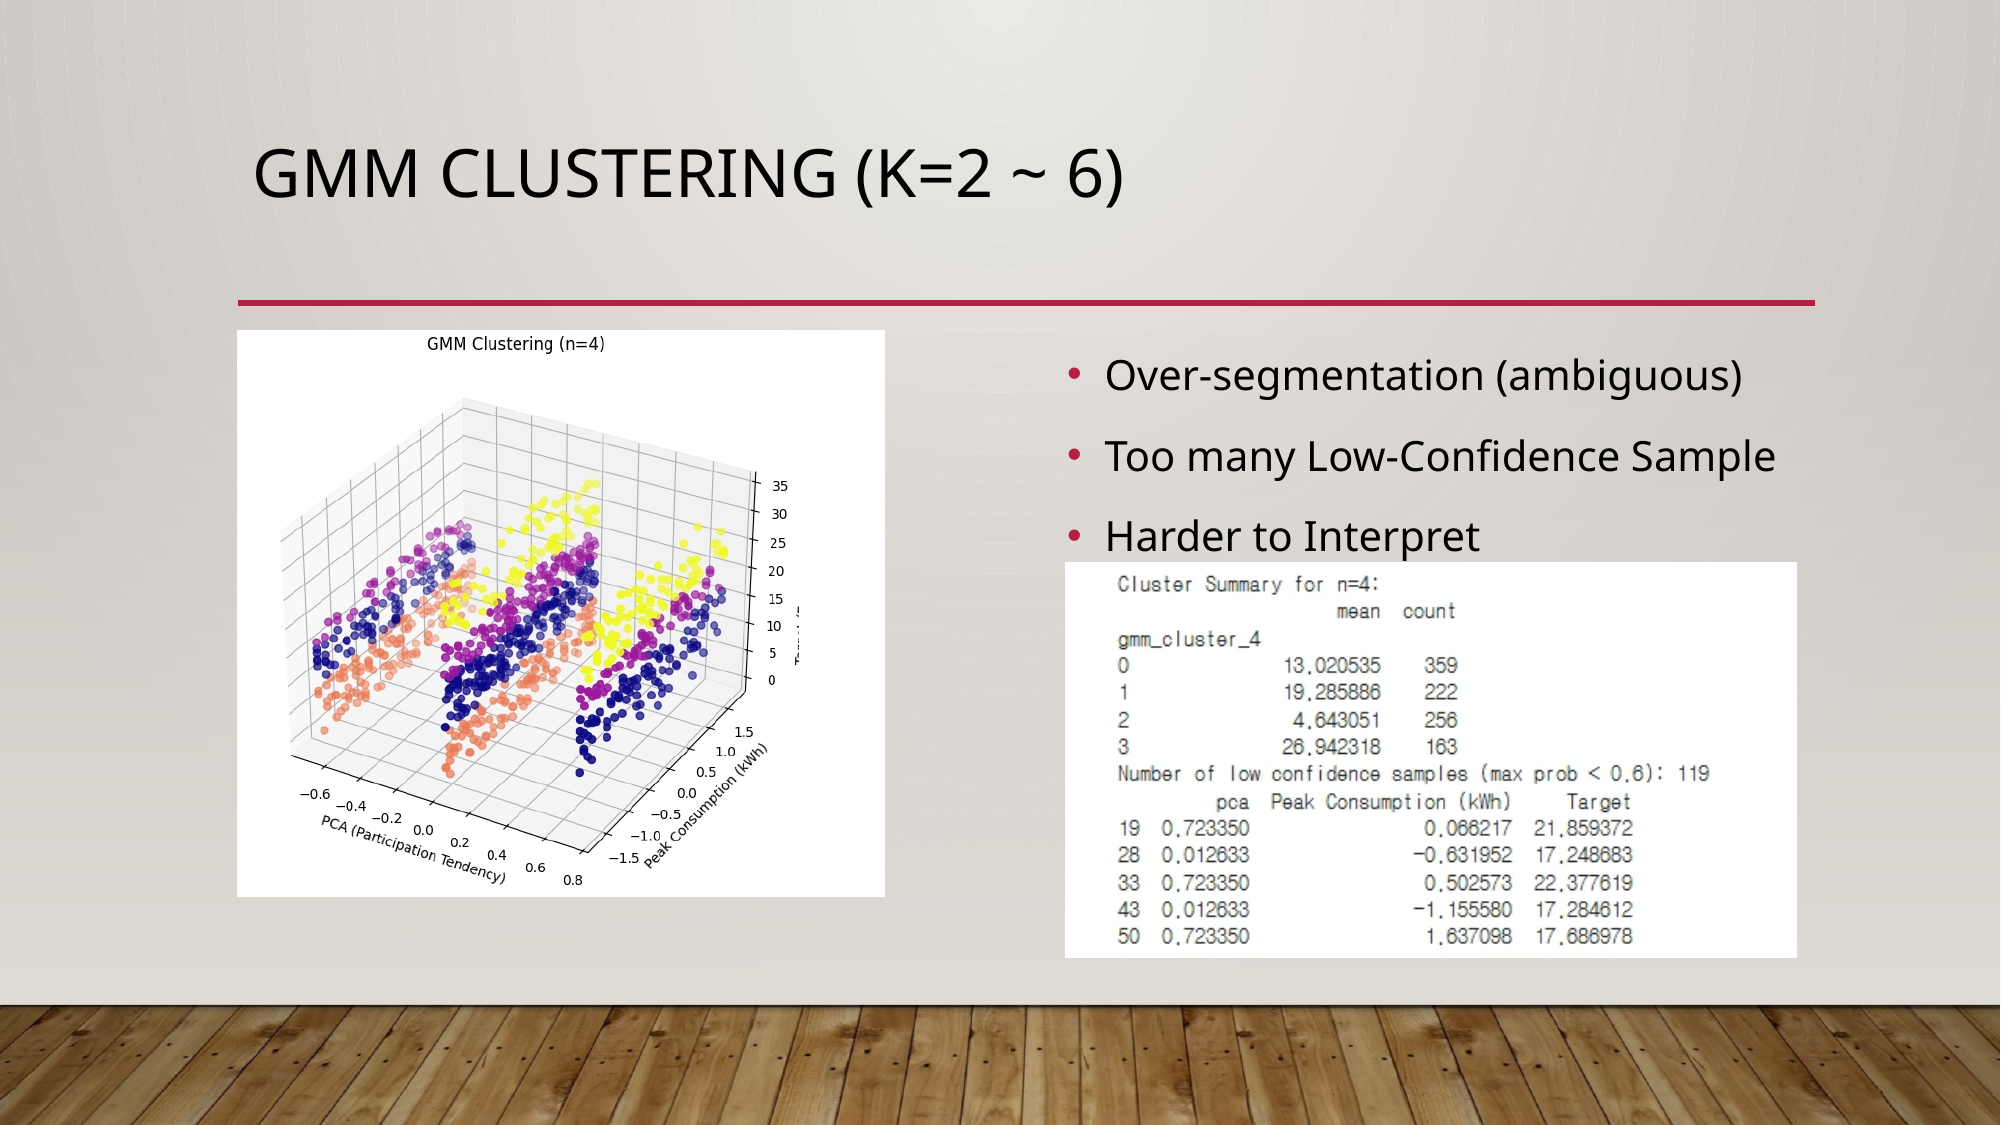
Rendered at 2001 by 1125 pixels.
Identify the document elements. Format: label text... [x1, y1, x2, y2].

picture [0, 1005, 2000, 1125]
list Over-segmentation (ambiguous) Too many Low-Confidence Sample Harder to Interpret [1052, 330, 1932, 896]
title Gmm clustering (K=2 ~ 6) [237, 132, 1814, 306]
picture [237, 330, 885, 897]
picture [1064, 562, 1797, 958]
